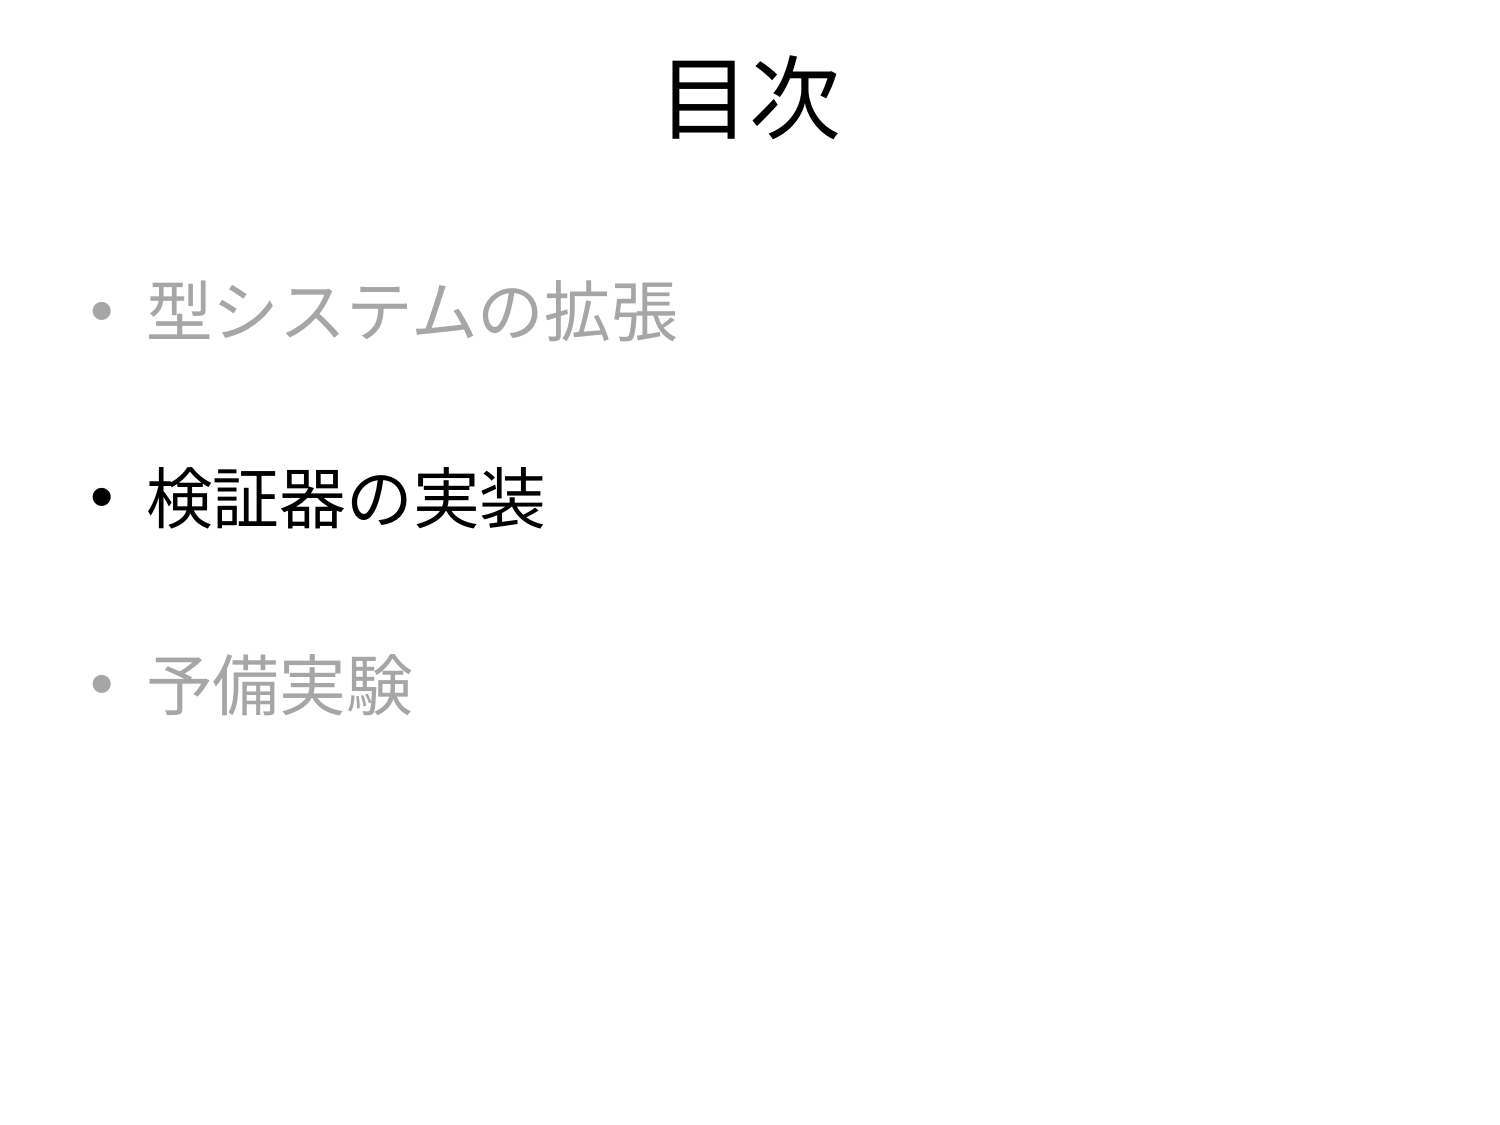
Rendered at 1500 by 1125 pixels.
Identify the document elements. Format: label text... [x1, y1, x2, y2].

title 目次 [75, 1, 1425, 190]
list 型システムの拡張 検証器の実装 予備実験 [75, 262, 1425, 1005]
